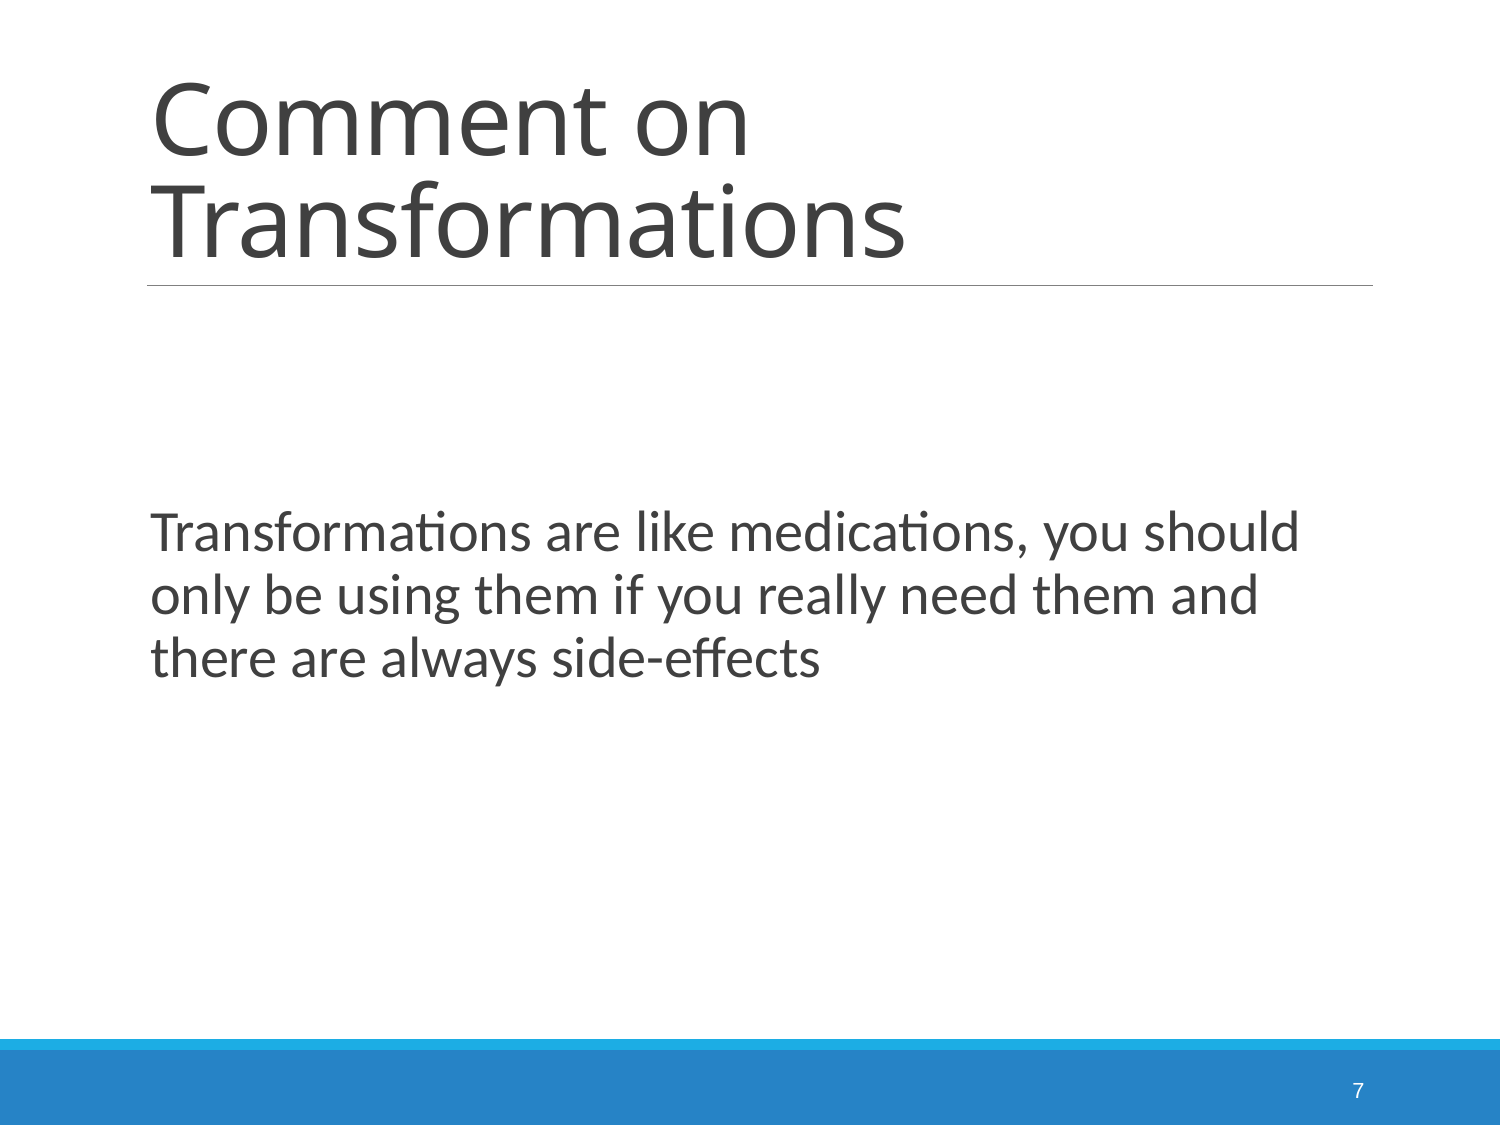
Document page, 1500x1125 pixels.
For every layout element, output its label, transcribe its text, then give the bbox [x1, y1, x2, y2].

list Transformations are like medications, you should only be using them if you really need them and there are always side-effects [135, 302, 1373, 963]
title Comment on Transformations [135, 47, 1373, 285]
slide_number 7 [1218, 1059, 1380, 1120]
